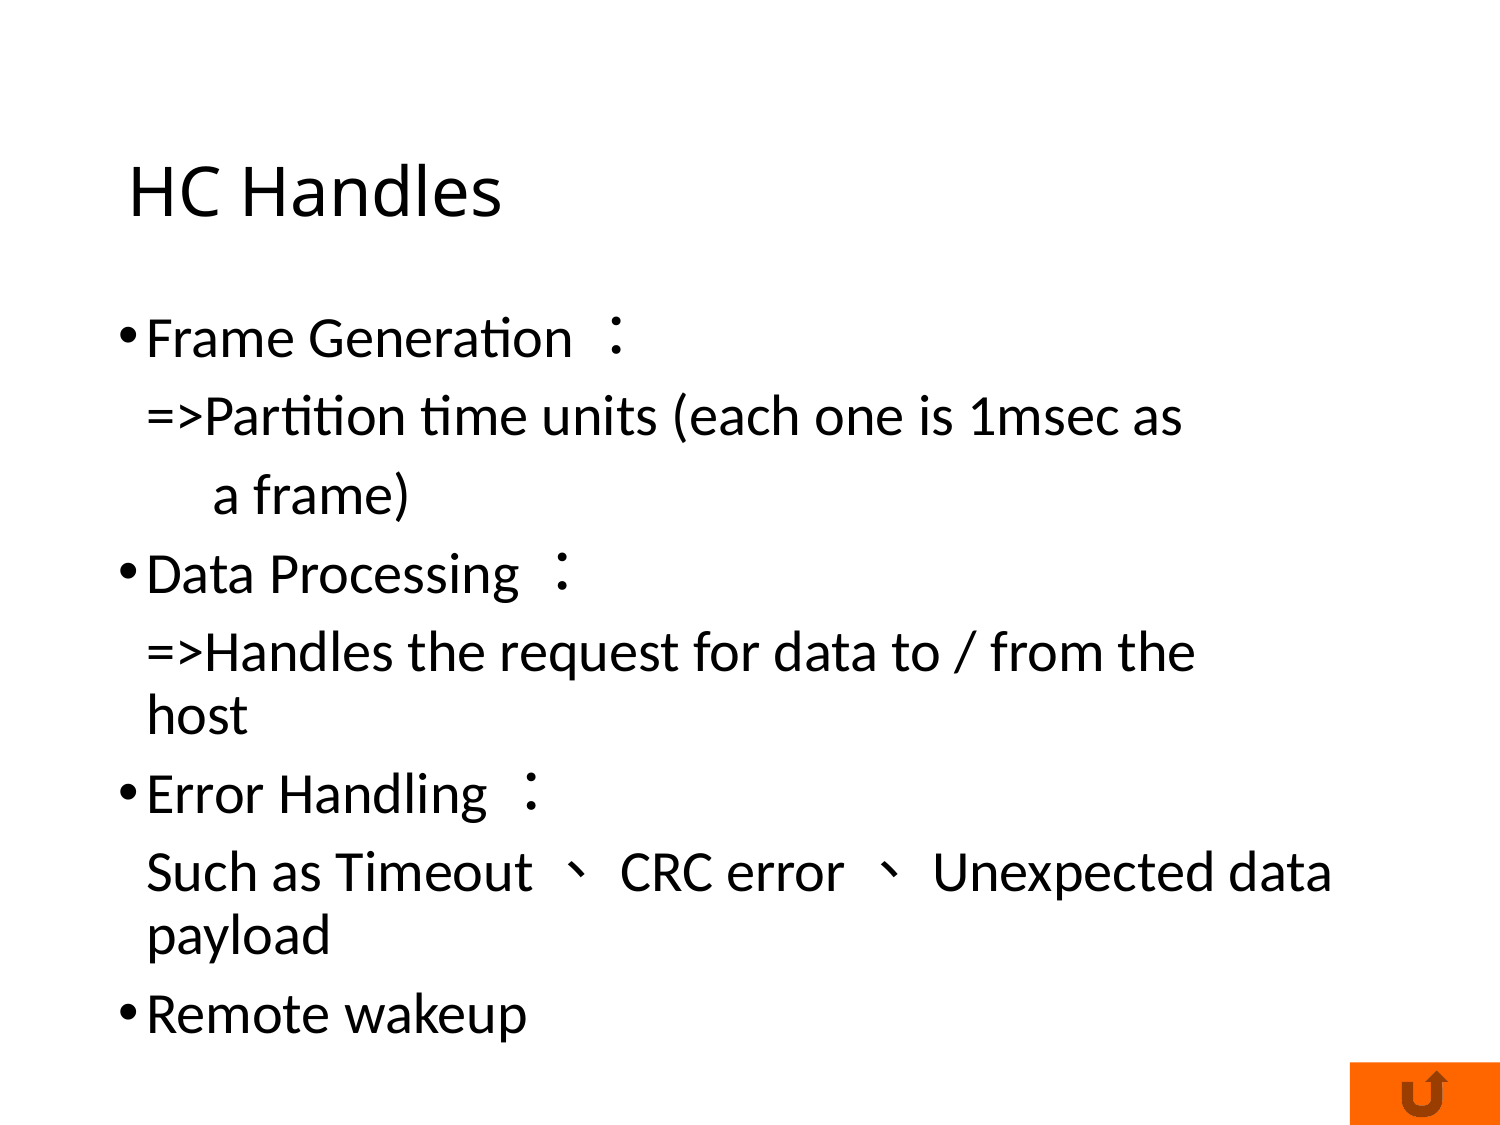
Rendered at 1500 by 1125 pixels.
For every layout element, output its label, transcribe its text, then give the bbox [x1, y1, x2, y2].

text_box [1349, 1062, 1500, 1125]
title HC Handles [112, 131, 1388, 257]
list Frame Generation： =>Partition time units (each one is 1msec as a frame) Data Processing： =>Handles the request for data to / from the host Error Handling： Such as Timeout、CRC error、Unexpected data payload Remote wakeup [103, 299, 1397, 1014]
